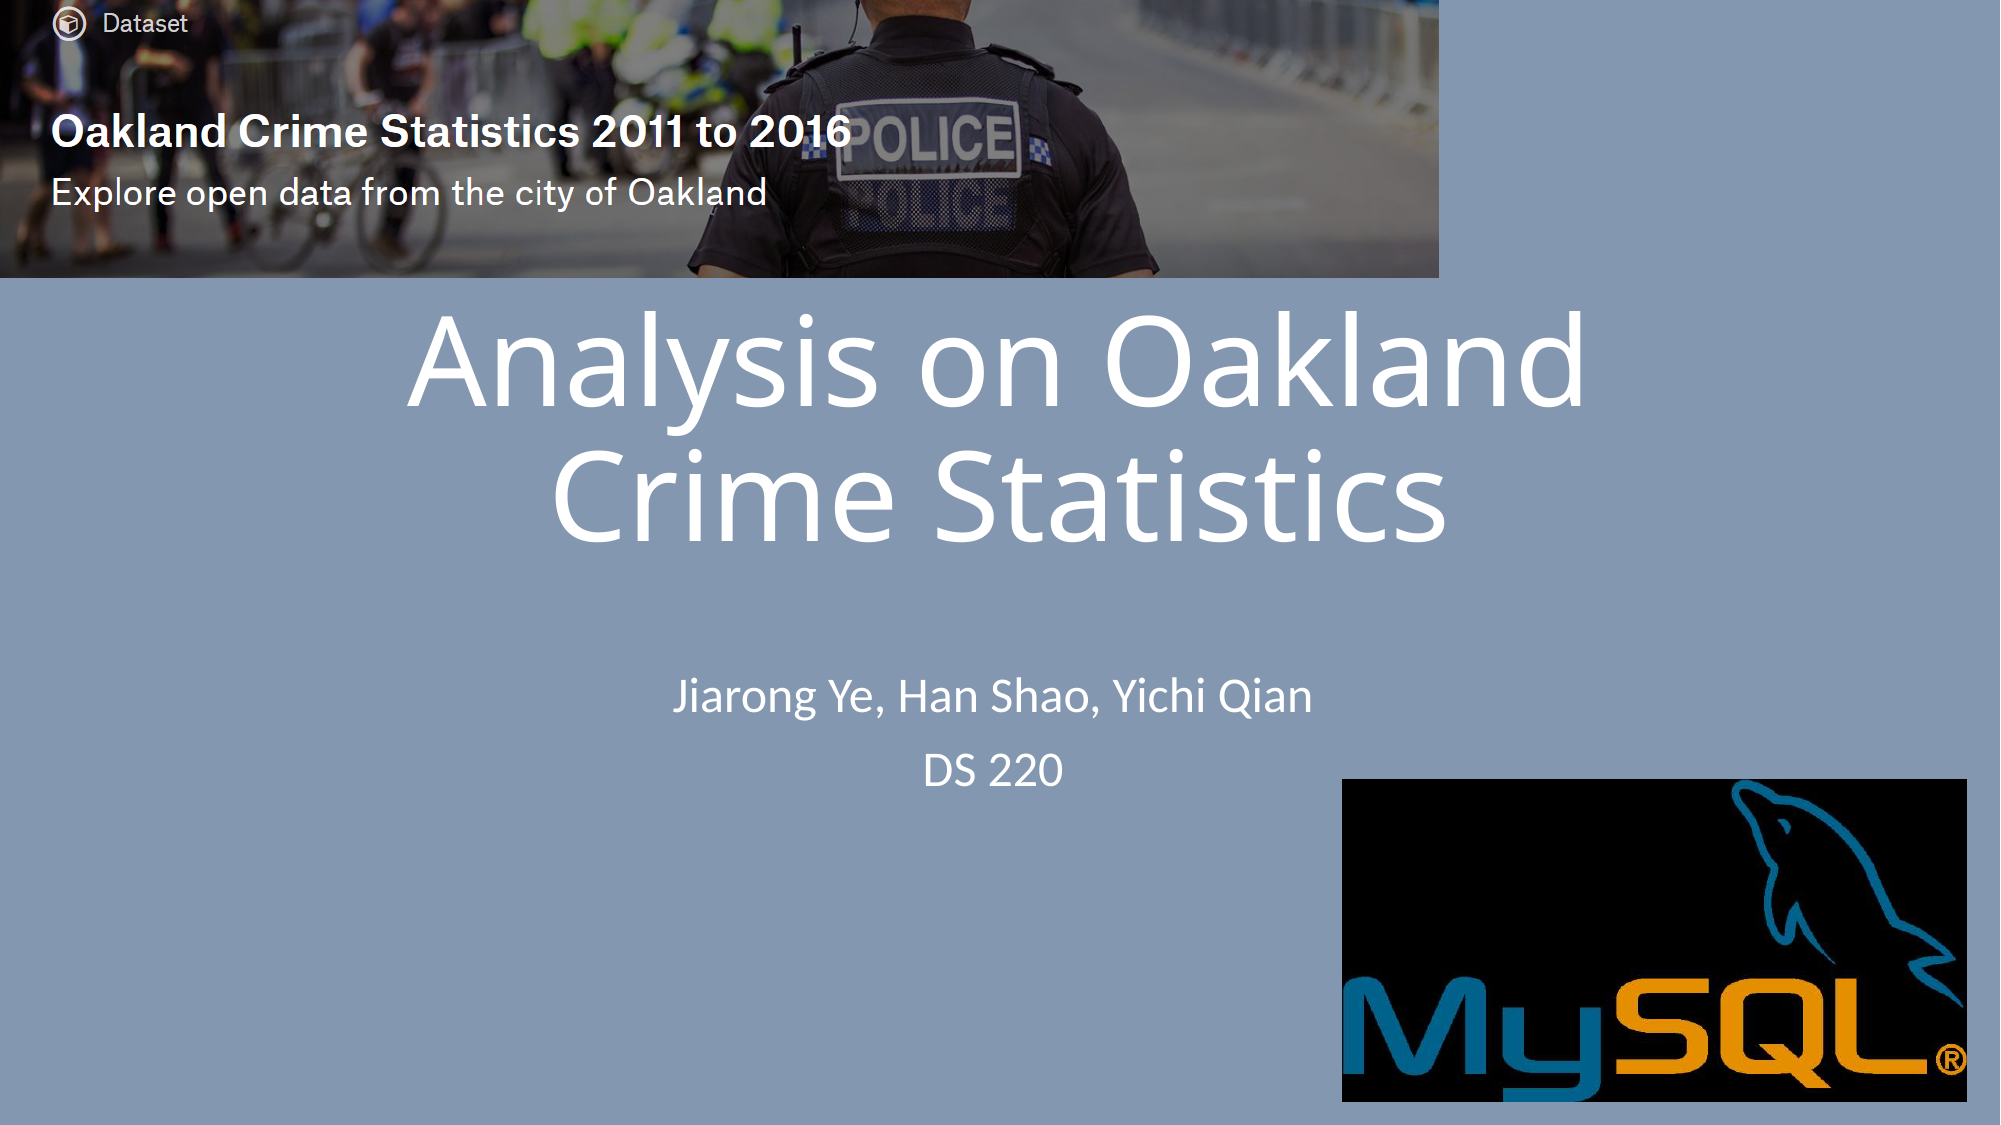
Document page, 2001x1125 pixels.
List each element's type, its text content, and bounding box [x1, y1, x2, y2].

picture [0, 0, 1439, 278]
picture [1341, 779, 1968, 1102]
text_box Jiarong Ye, Han Shao, Yichi Qian DS 220 [243, 661, 1744, 934]
text_box Analysis on Oakland Crime Statistics [249, 184, 1750, 576]
